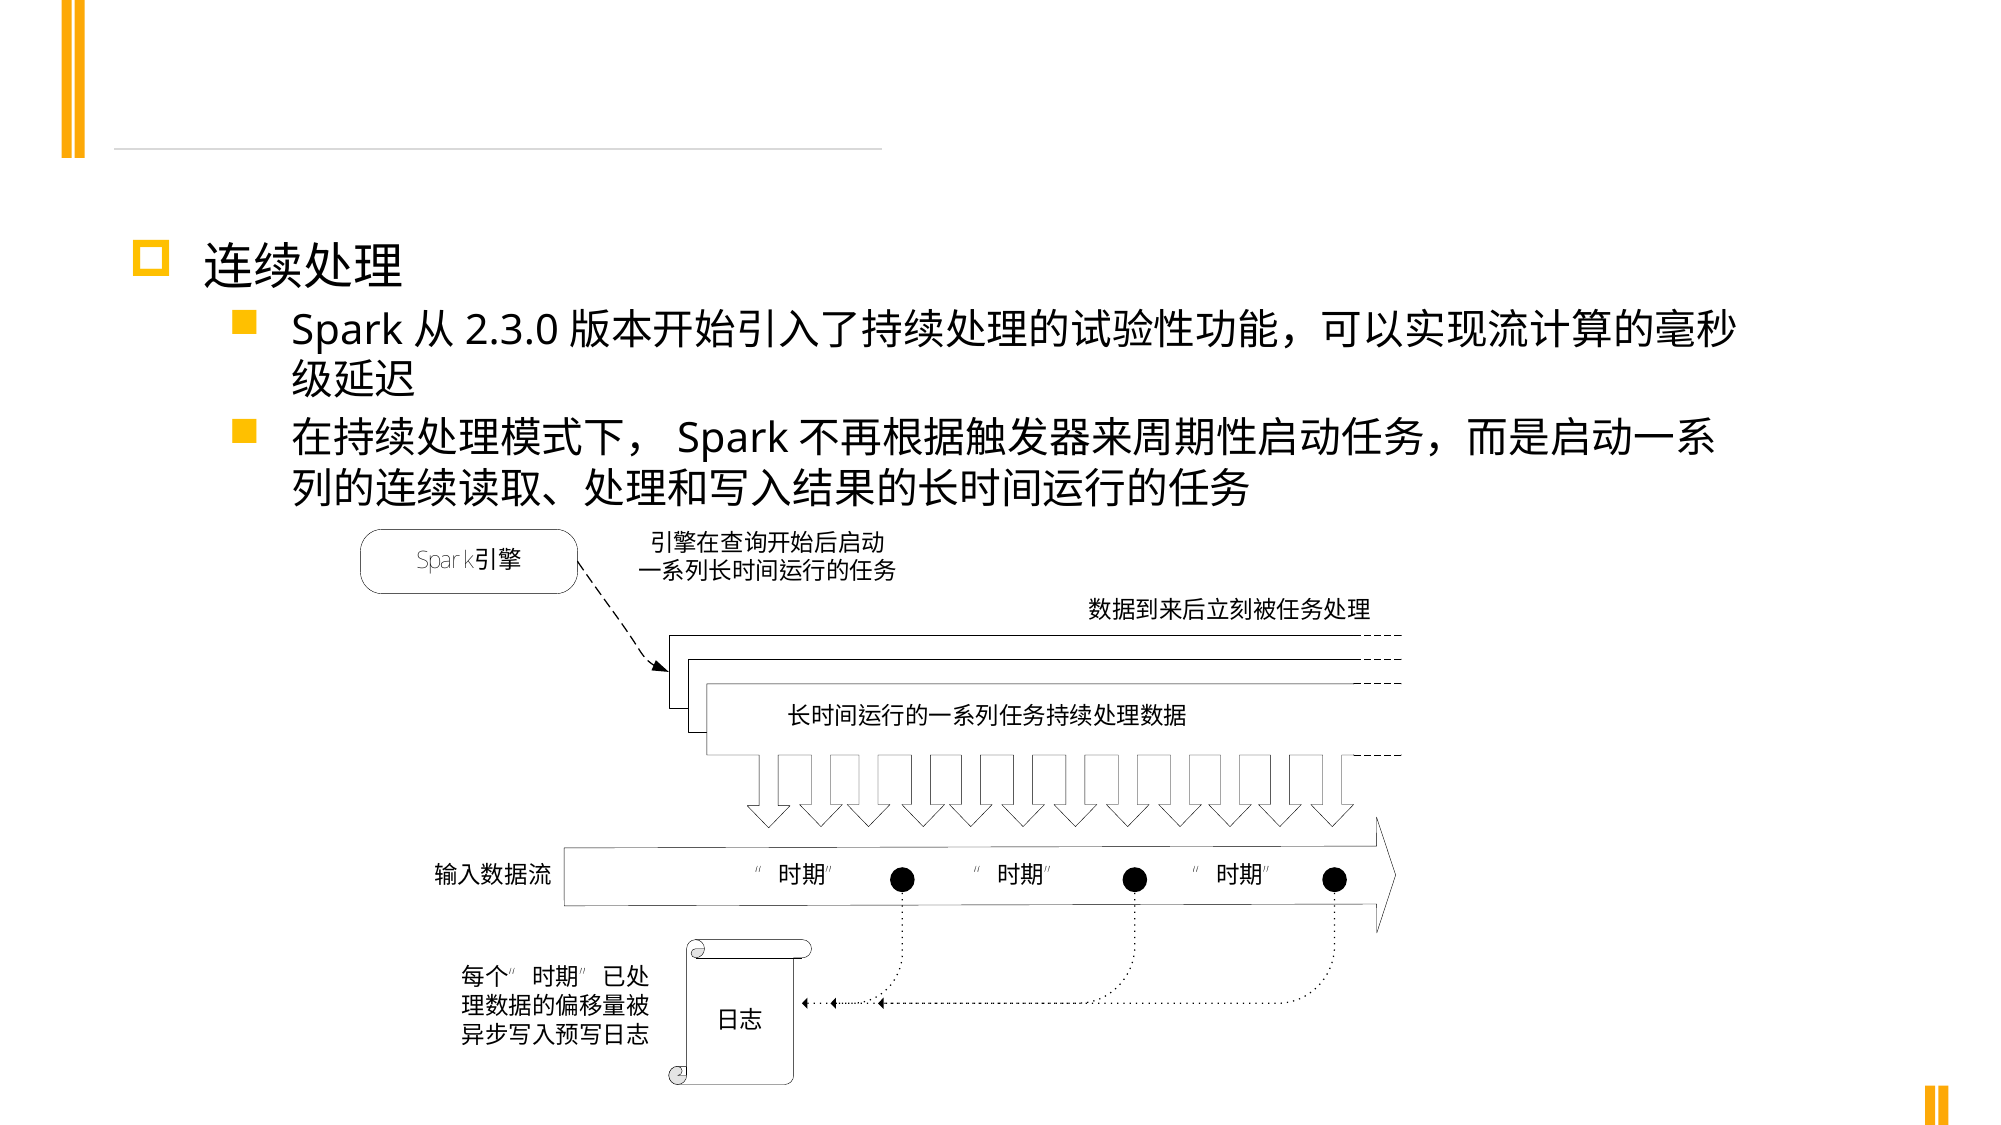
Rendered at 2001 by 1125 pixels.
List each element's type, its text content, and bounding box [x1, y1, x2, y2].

picture [358, 523, 1546, 1087]
list 连续处理 Spark从2.3.0版本开始引入了持续处理的试验性功能，可以实现流计算的毫秒级延迟 在持续处理模式下，Spark不再根据触发器来周期性启动任务，而是启动一系列的连续读取、处理和写入结果的长时间运行的任务 [114, 227, 1765, 756]
